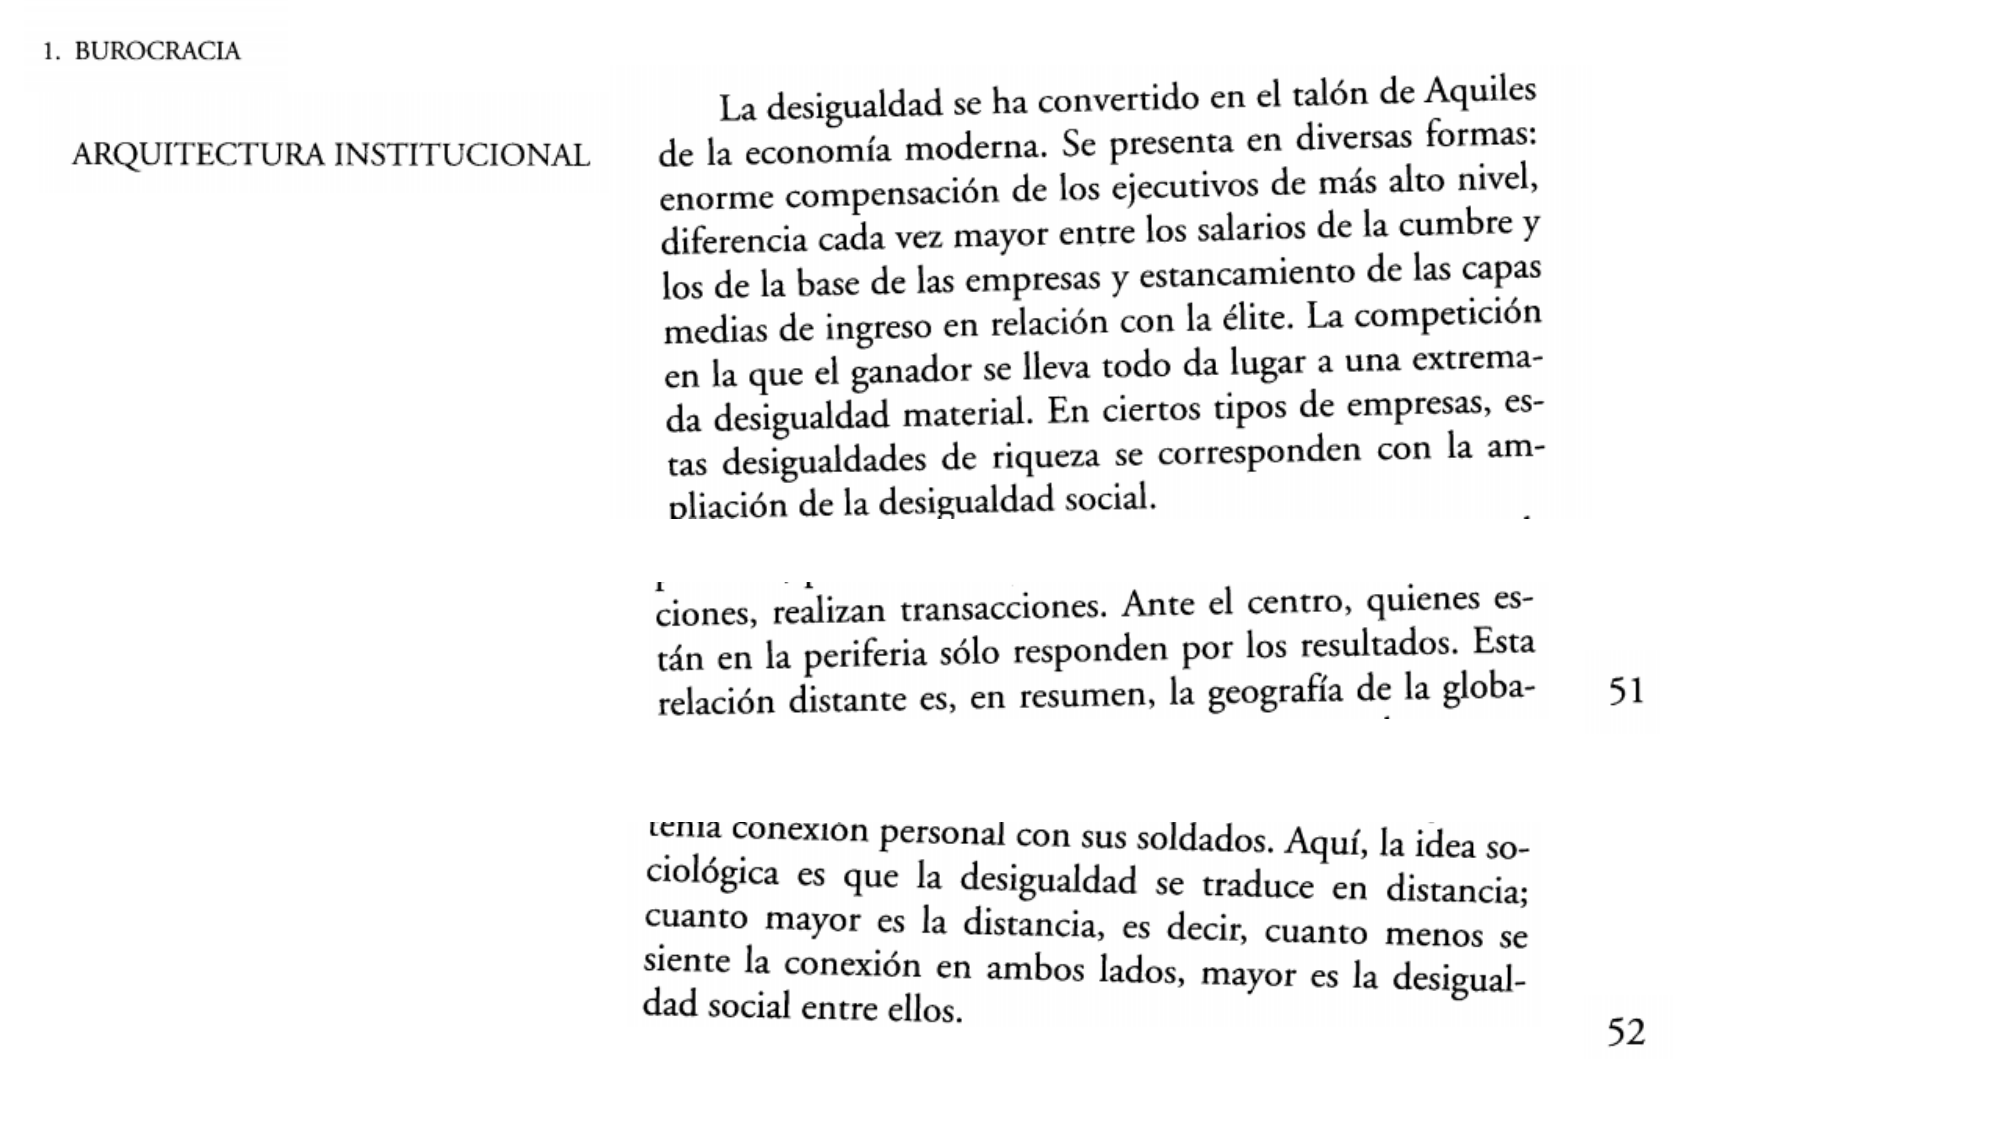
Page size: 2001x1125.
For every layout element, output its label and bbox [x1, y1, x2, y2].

picture [627, 822, 1544, 1027]
picture [1584, 650, 1663, 734]
picture [1583, 995, 1674, 1059]
picture [649, 582, 1552, 719]
picture [24, 0, 1593, 520]
